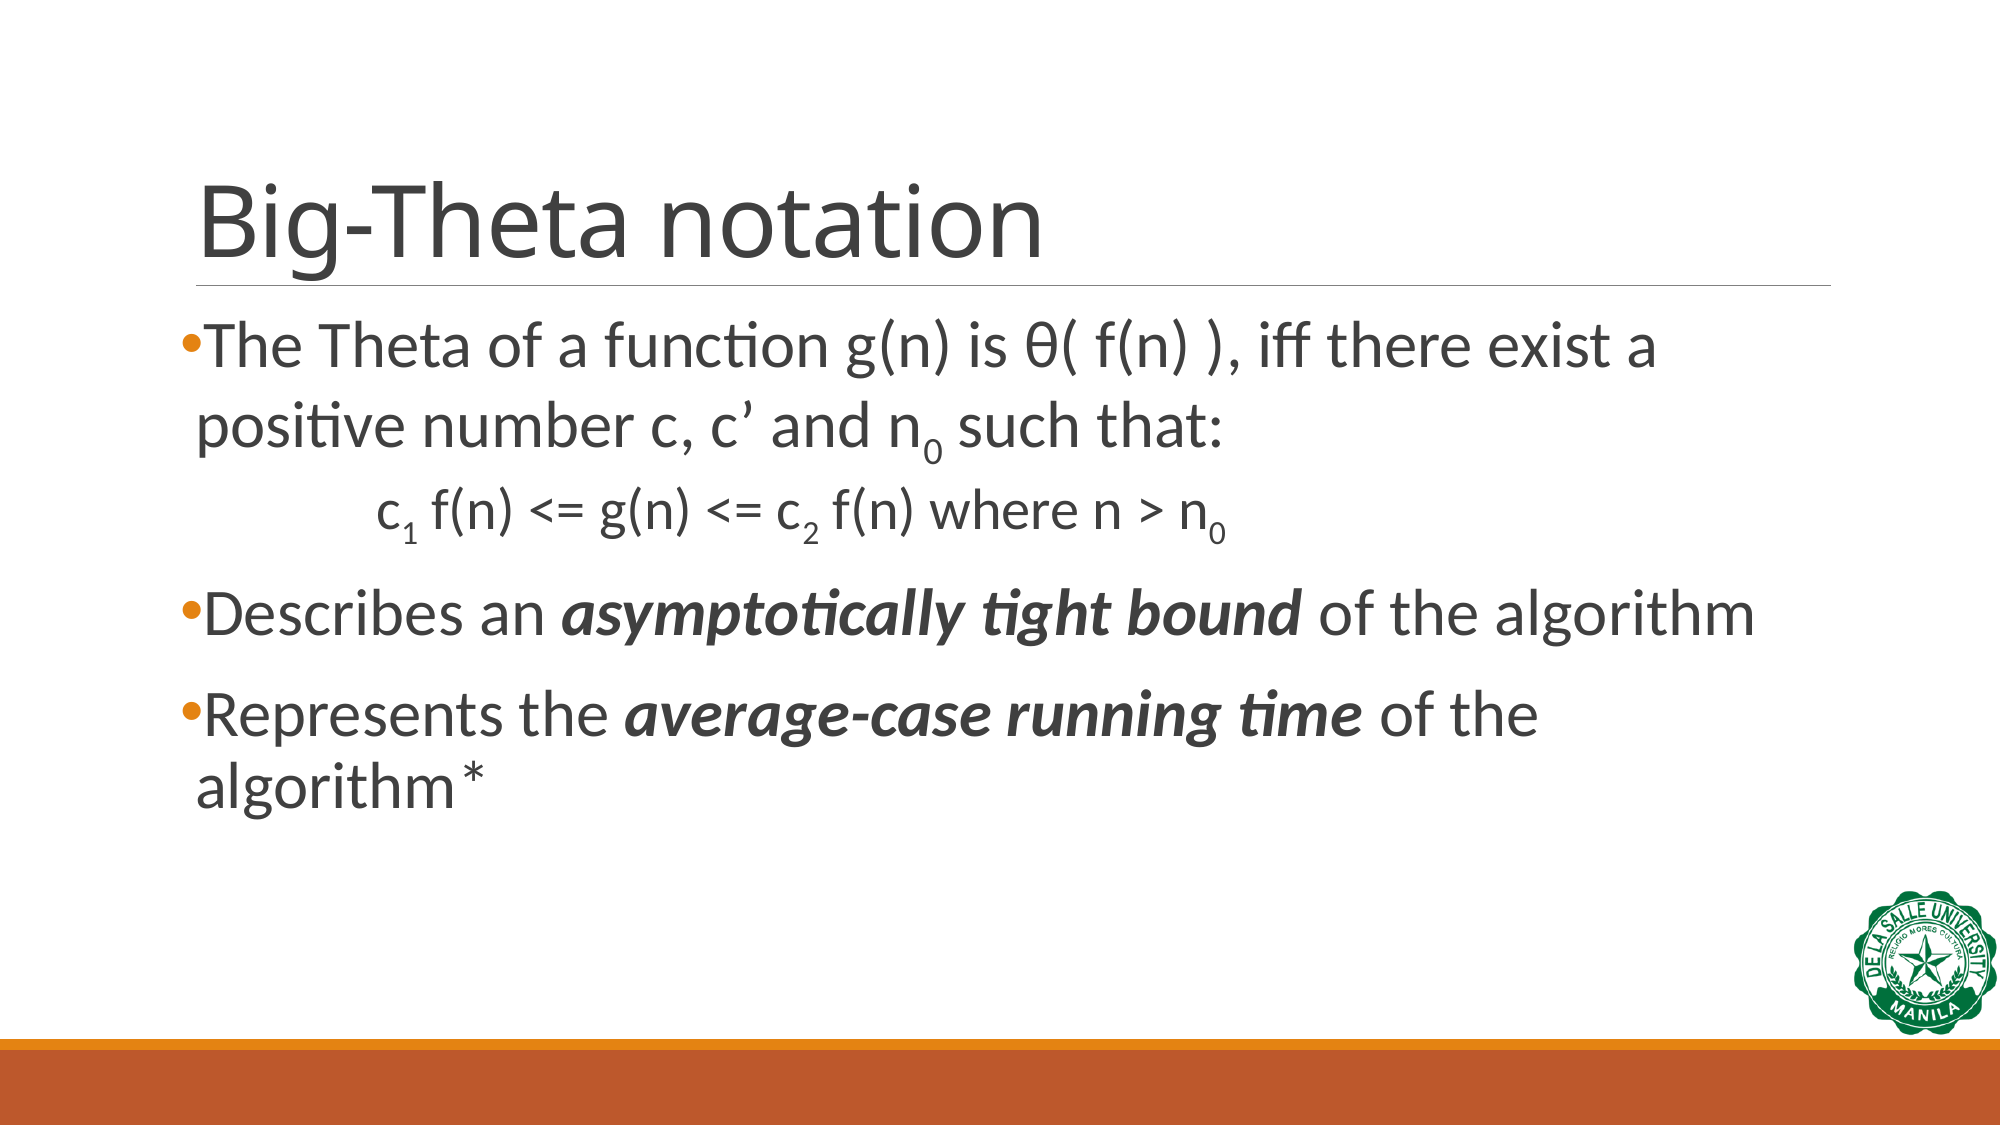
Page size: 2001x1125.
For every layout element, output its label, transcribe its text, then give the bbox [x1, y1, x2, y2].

list The Theta of a function g(n) is θ( f(n) ), iff there exist a positive number c, c’ and n0 such that: c1 f(n) <= g(n) <= c2 f(n) where n > n0 Describes an asymptotically tight bound of the algorithm Represents the average-case running time of the algorithm* [180, 302, 1830, 963]
picture [1850, 887, 2000, 1038]
title Big-Theta notation [180, 47, 1830, 285]
